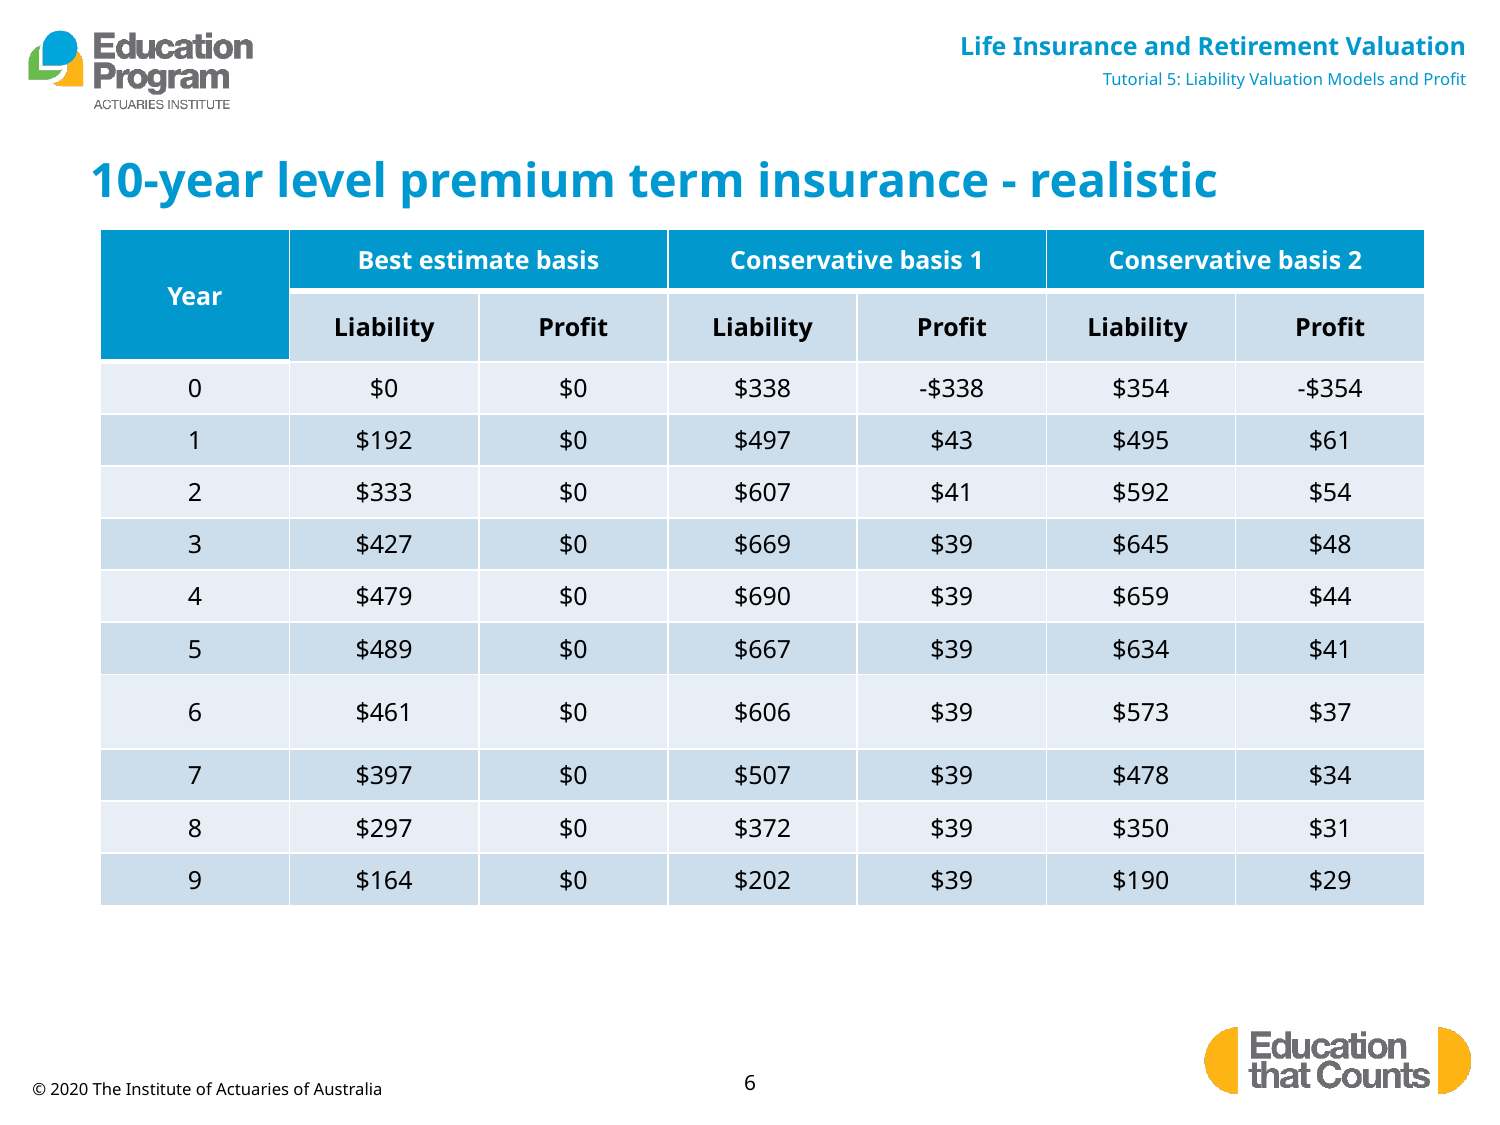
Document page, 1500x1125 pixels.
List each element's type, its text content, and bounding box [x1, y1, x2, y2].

table_cell $41 [1236, 623, 1424, 674]
title 10-year level premium term insurance - realistic [74, 125, 1425, 233]
table_cell $0 [480, 415, 667, 465]
picture [2, 7, 278, 132]
table_header Conservative basis 2 [1047, 230, 1424, 288]
table_cell $479 [290, 571, 478, 621]
table_cell $427 [290, 519, 478, 569]
table_cell $507 [669, 750, 856, 800]
table_cell $634 [1047, 623, 1235, 674]
table_cell 0 [101, 364, 289, 413]
table_cell $0 [480, 854, 667, 905]
table_cell $29 [1236, 854, 1424, 905]
table_cell $54 [1236, 467, 1424, 517]
table_cell $39 [858, 519, 1046, 569]
table_cell $607 [669, 467, 856, 517]
table_header Conservative basis 1 [669, 230, 1046, 288]
table_cell $489 [290, 623, 478, 674]
table_cell $0 [290, 363, 478, 413]
table_cell $39 [858, 854, 1046, 905]
table_cell $190 [1047, 854, 1235, 905]
table_cell $495 [1047, 415, 1235, 465]
table_cell 8 [101, 802, 289, 852]
table_cell $41 [858, 467, 1046, 517]
table_cell $690 [669, 571, 856, 621]
table_cell $354 [1047, 363, 1235, 413]
table_cell $0 [480, 675, 667, 748]
table_cell $44 [1236, 571, 1424, 621]
table_cell $0 [480, 519, 667, 569]
table_cell Profit [1236, 294, 1424, 361]
table_header Best estimate basis [290, 230, 667, 288]
table_cell $397 [290, 750, 478, 800]
table_cell $297 [290, 802, 478, 852]
table_cell $34 [1236, 750, 1424, 800]
table_cell 5 [101, 623, 289, 674]
table_cell $333 [290, 467, 478, 517]
table_cell $202 [669, 854, 856, 905]
picture [1167, 73, 1174, 79]
table_cell Liability [669, 294, 856, 361]
table_cell $0 [480, 571, 667, 621]
table_cell $0 [480, 363, 667, 413]
table_cell $667 [669, 623, 856, 674]
table_cell $192 [290, 415, 478, 465]
table_header Year [101, 230, 289, 359]
table_cell $478 [1047, 750, 1235, 800]
table_cell $0 [480, 802, 667, 852]
table_cell $350 [1047, 802, 1235, 852]
table_cell $0 [480, 467, 667, 517]
table_cell $573 [1047, 675, 1235, 748]
table_cell Profit [858, 294, 1046, 361]
table_cell Liability [290, 294, 478, 361]
table_cell $606 [669, 675, 856, 748]
table_cell $645 [1047, 519, 1235, 569]
table_cell 4 [101, 571, 289, 621]
table_cell $338 [669, 363, 856, 413]
table_cell $592 [1047, 467, 1235, 517]
table_cell $659 [1047, 571, 1235, 621]
table_cell 3 [101, 519, 289, 569]
table_cell $37 [1236, 675, 1424, 748]
table_cell $0 [480, 623, 667, 674]
table_cell $669 [669, 519, 856, 569]
table_cell Liability [1047, 294, 1235, 361]
table_cell -$354 [1236, 363, 1424, 413]
table_cell 2 [101, 467, 289, 517]
table_cell $31 [1236, 802, 1424, 852]
table_cell $39 [858, 675, 1046, 748]
table_cell $61 [1236, 415, 1424, 465]
table_cell $43 [858, 415, 1046, 465]
table_cell $39 [858, 750, 1046, 800]
table_cell $497 [669, 415, 856, 465]
table_cell $164 [290, 854, 478, 905]
table_cell $39 [858, 802, 1046, 852]
table_cell 1 [101, 415, 289, 465]
table_cell $461 [290, 675, 478, 748]
table_cell Profit [480, 294, 667, 361]
table_cell 6 [101, 675, 289, 748]
table_cell $39 [858, 571, 1046, 621]
table_cell $39 [858, 623, 1046, 674]
table_cell -$338 [858, 363, 1046, 413]
table_cell $48 [1236, 519, 1424, 569]
table_cell $372 [669, 802, 856, 852]
table_cell $0 [480, 750, 667, 800]
table_cell 9 [101, 854, 289, 905]
picture [1198, 1021, 1477, 1100]
table_cell 7 [101, 750, 289, 800]
